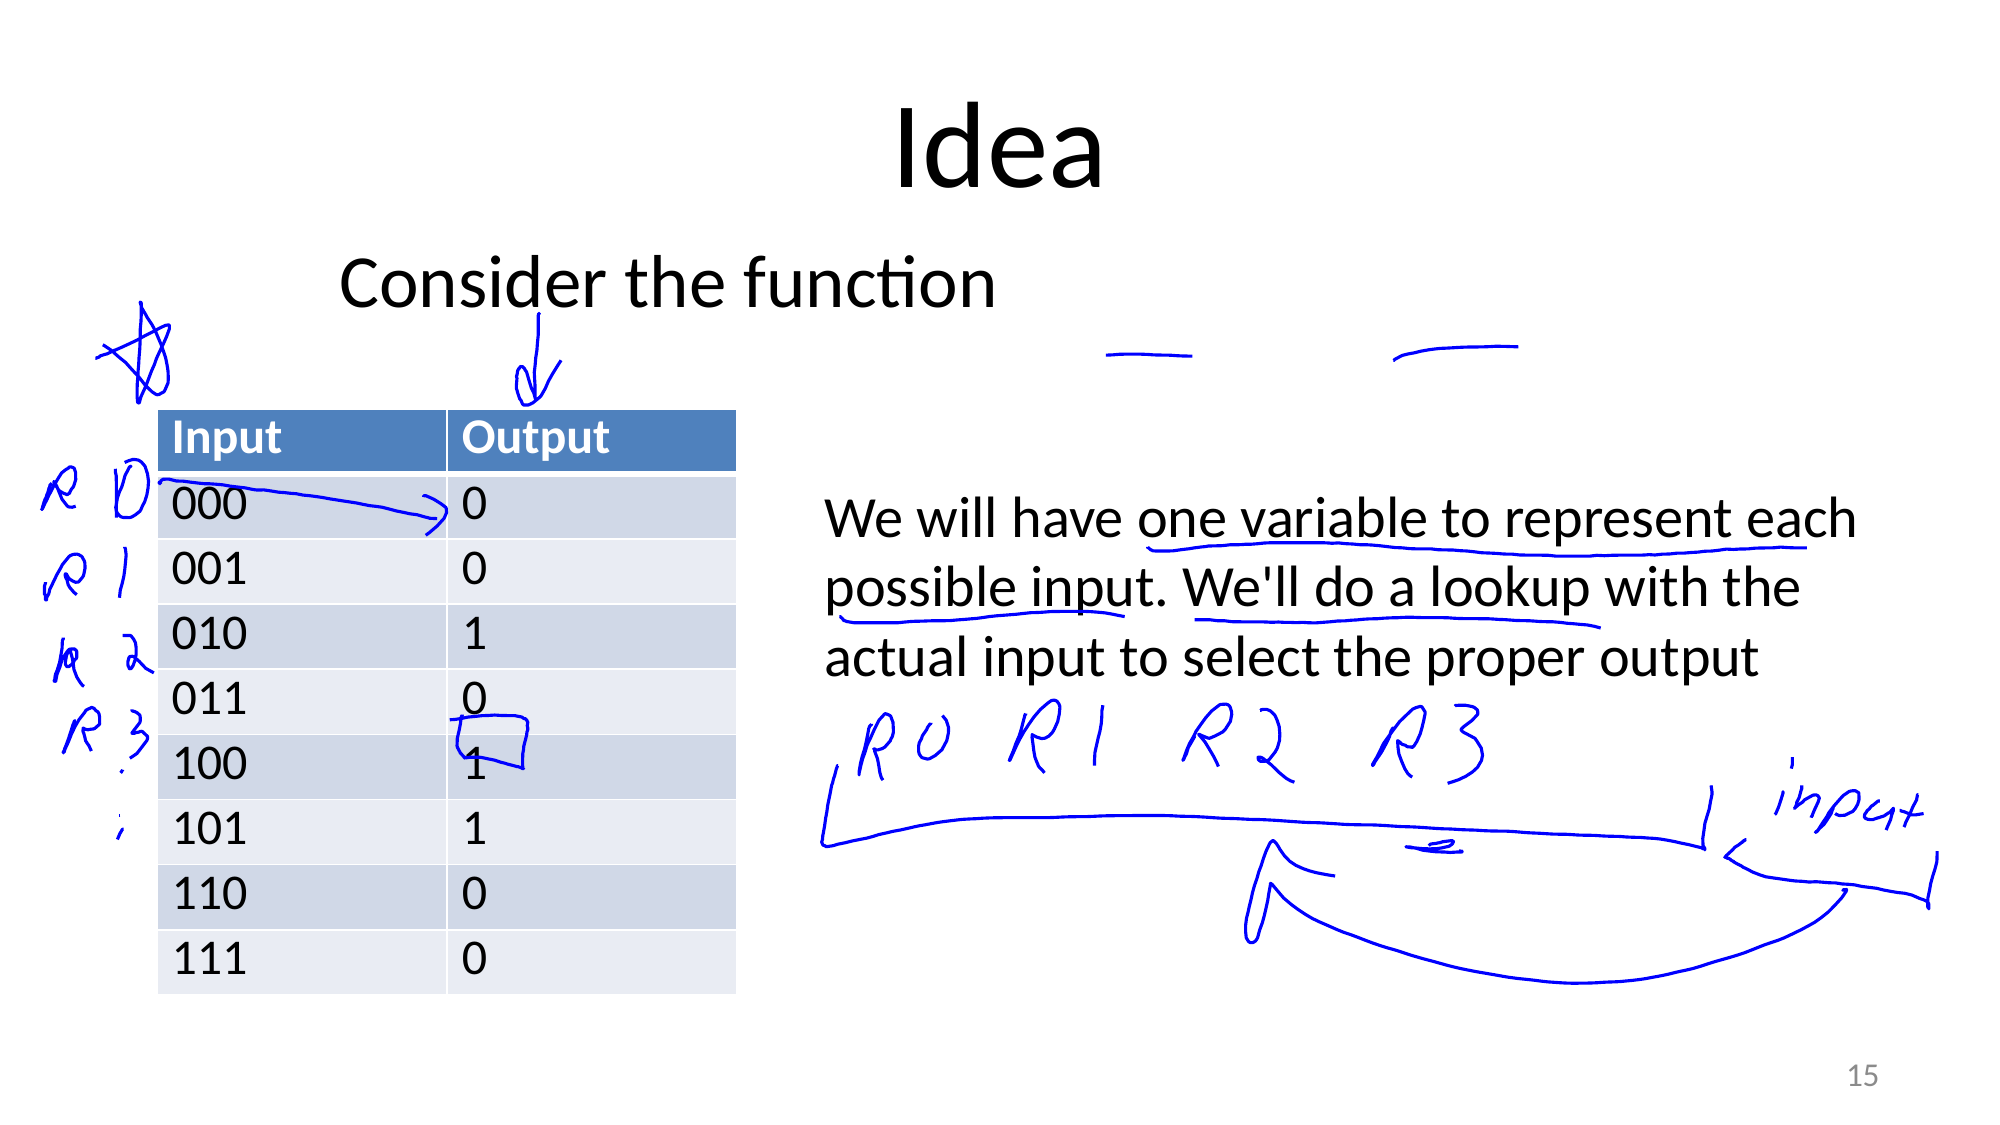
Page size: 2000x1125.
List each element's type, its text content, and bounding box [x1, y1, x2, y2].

text_box [1244, 839, 1825, 984]
text_box [449, 714, 529, 770]
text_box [41, 459, 155, 840]
table_cell 1 [448, 800, 736, 864]
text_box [1182, 703, 1295, 783]
text_box We will have one variable to represent each possible input. We'll do a lookup with the actual input to select the proper output [809, 471, 1899, 697]
table_cell 0 [448, 477, 736, 538]
table_cell 100 [159, 735, 446, 799]
table_cell 011 [159, 670, 446, 734]
table_cell 0 [448, 540, 736, 603]
table_cell 001 [159, 542, 446, 603]
slide_number 15 [1432, 1042, 1900, 1103]
text_box [1105, 353, 1193, 357]
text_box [1372, 704, 1483, 784]
text_box [95, 301, 171, 404]
table_cell 0 [448, 670, 736, 734]
text_box [1393, 345, 1519, 362]
text_box [839, 610, 1125, 624]
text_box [158, 478, 447, 536]
table_cell 1 [448, 735, 736, 799]
table_cell 010 [159, 605, 446, 668]
table_cell 1 [448, 605, 736, 668]
table_cell 0 [448, 931, 736, 994]
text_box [858, 713, 949, 781]
table_cell 0 [448, 865, 736, 929]
table_header Output [448, 410, 736, 471]
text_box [1724, 756, 1938, 910]
text_box [1146, 541, 1807, 557]
text_box [515, 312, 562, 406]
table_cell 101 [158, 800, 446, 864]
table_cell 110 [158, 865, 446, 929]
text_box [1194, 616, 1601, 629]
table_cell 111 [158, 931, 446, 994]
text_box [820, 764, 1713, 851]
title Idea [99, 45, 1900, 233]
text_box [1008, 699, 1104, 774]
table_header Input [158, 410, 446, 471]
text_box [1405, 839, 1463, 854]
